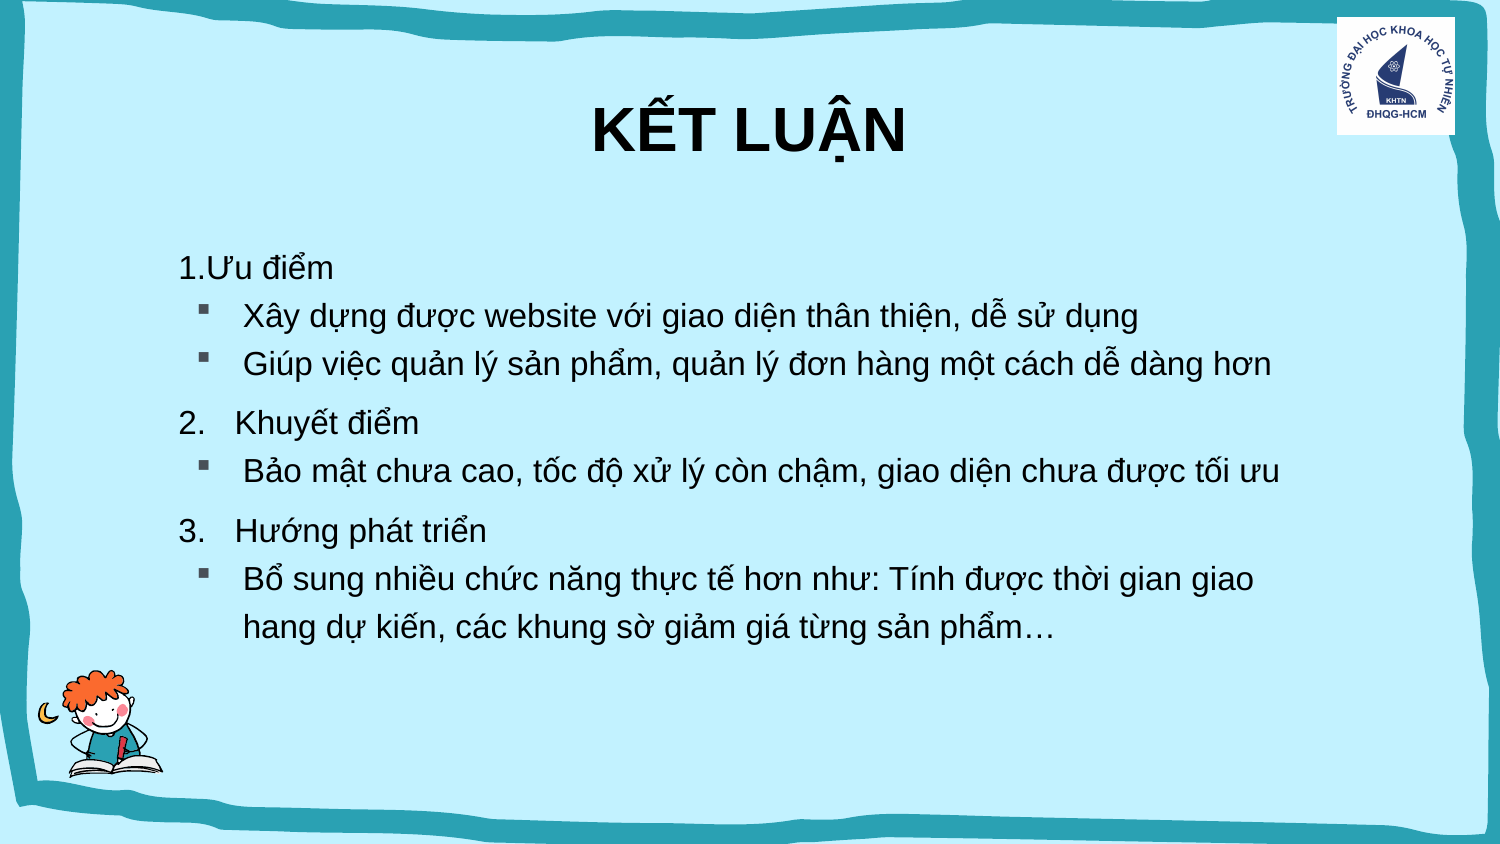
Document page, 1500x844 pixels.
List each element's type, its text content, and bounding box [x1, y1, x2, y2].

title KẾT LUẬN [118, 79, 1382, 174]
picture [1337, 17, 1455, 135]
list Ưu điểm Xây dựng được website với giao diện thân thiện, dễ sử dụng Giúp việc quản lý sản phẩm, quản lý đơn hàng một cách dễ dàng hơn Khuyết điểm Bảo mật chưa cao, tốc độ xử lý còn chậm, giao diện chưa được tối ưu Hướng phát triển Bổ sung nhiều chức năng thực tế hơn như: Tính được thời gian giao hang dự kiến, các khung sờ giảm giá từng sản phẩm… [163, 210, 1337, 756]
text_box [37, 669, 164, 779]
